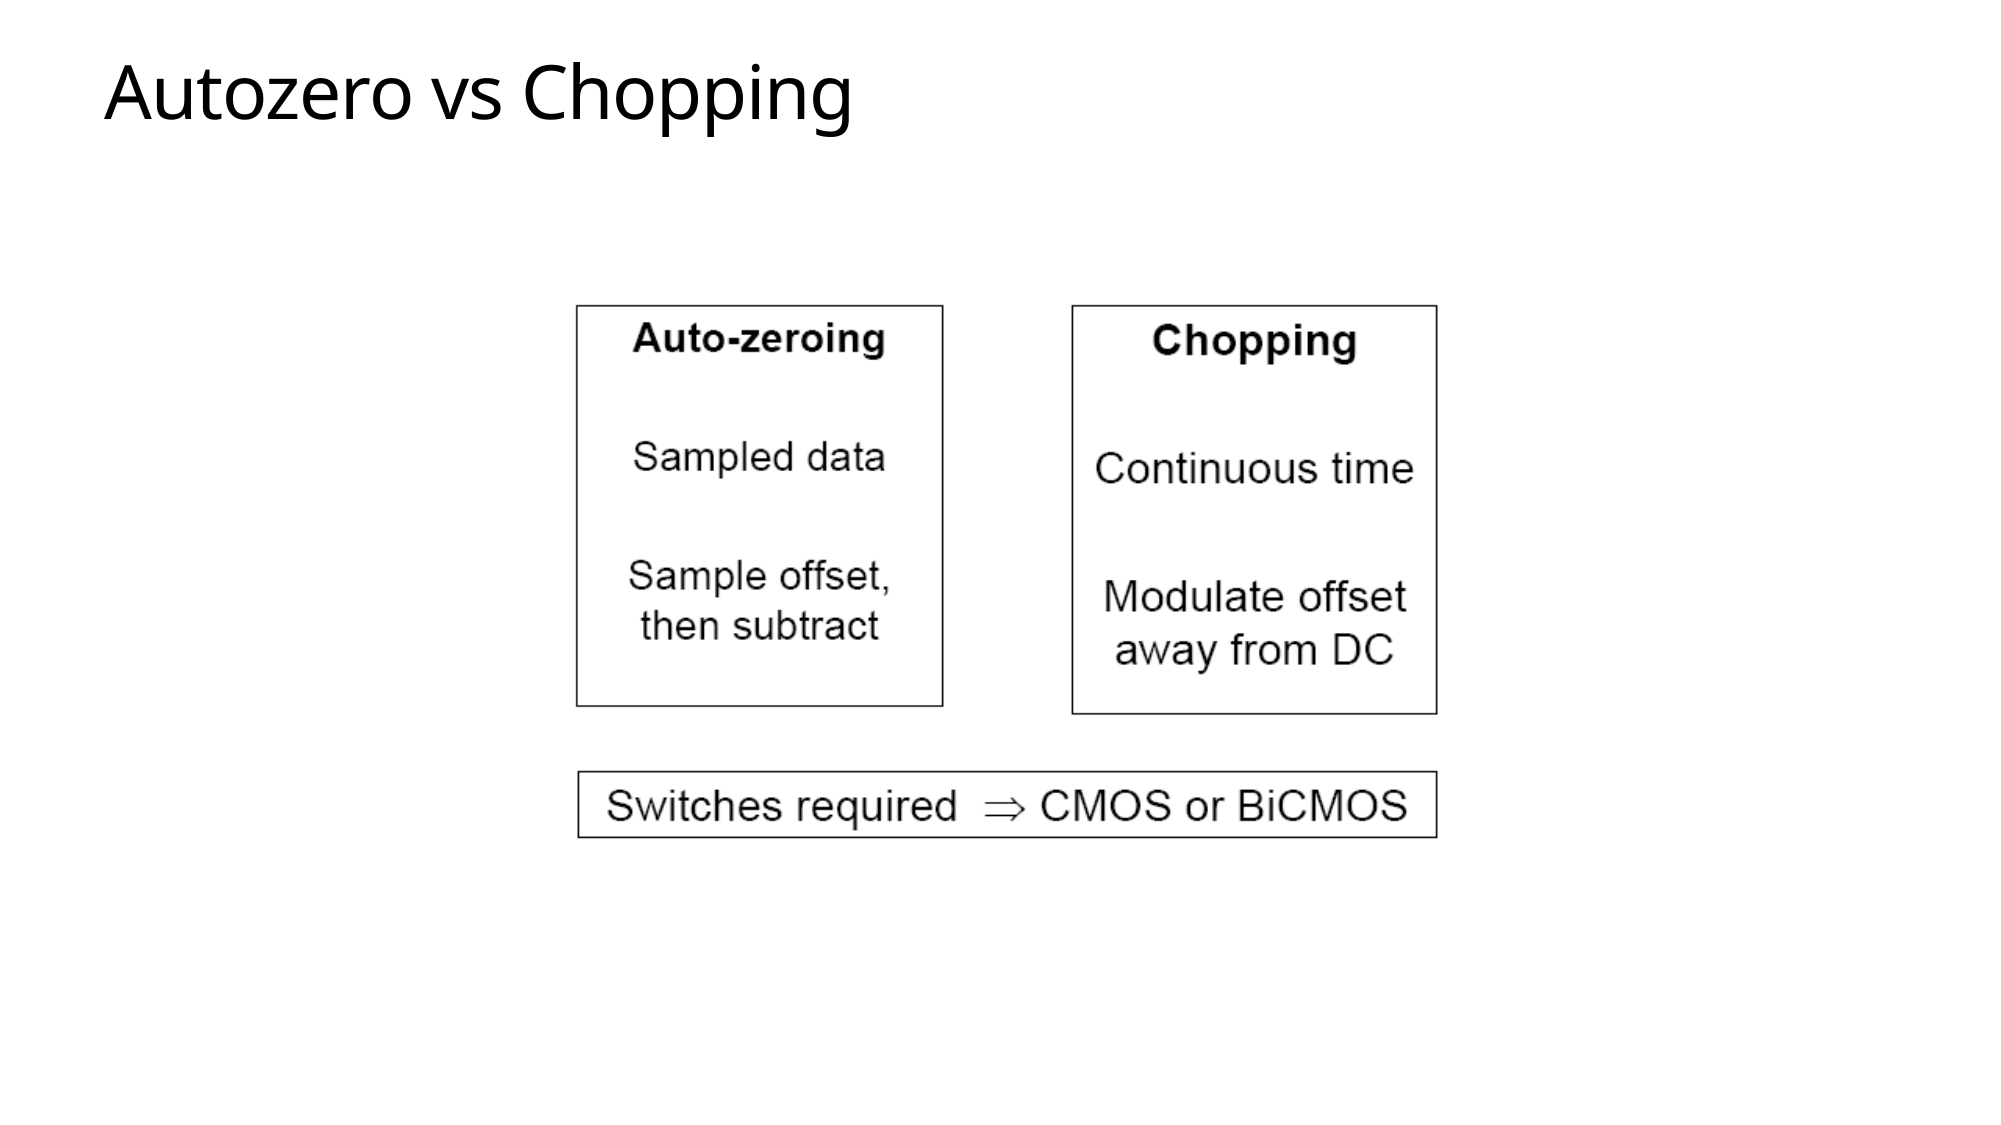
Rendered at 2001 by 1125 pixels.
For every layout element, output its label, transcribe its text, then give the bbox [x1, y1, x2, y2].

picture [530, 259, 1469, 866]
title Autozero vs Chopping [89, 32, 1911, 159]
